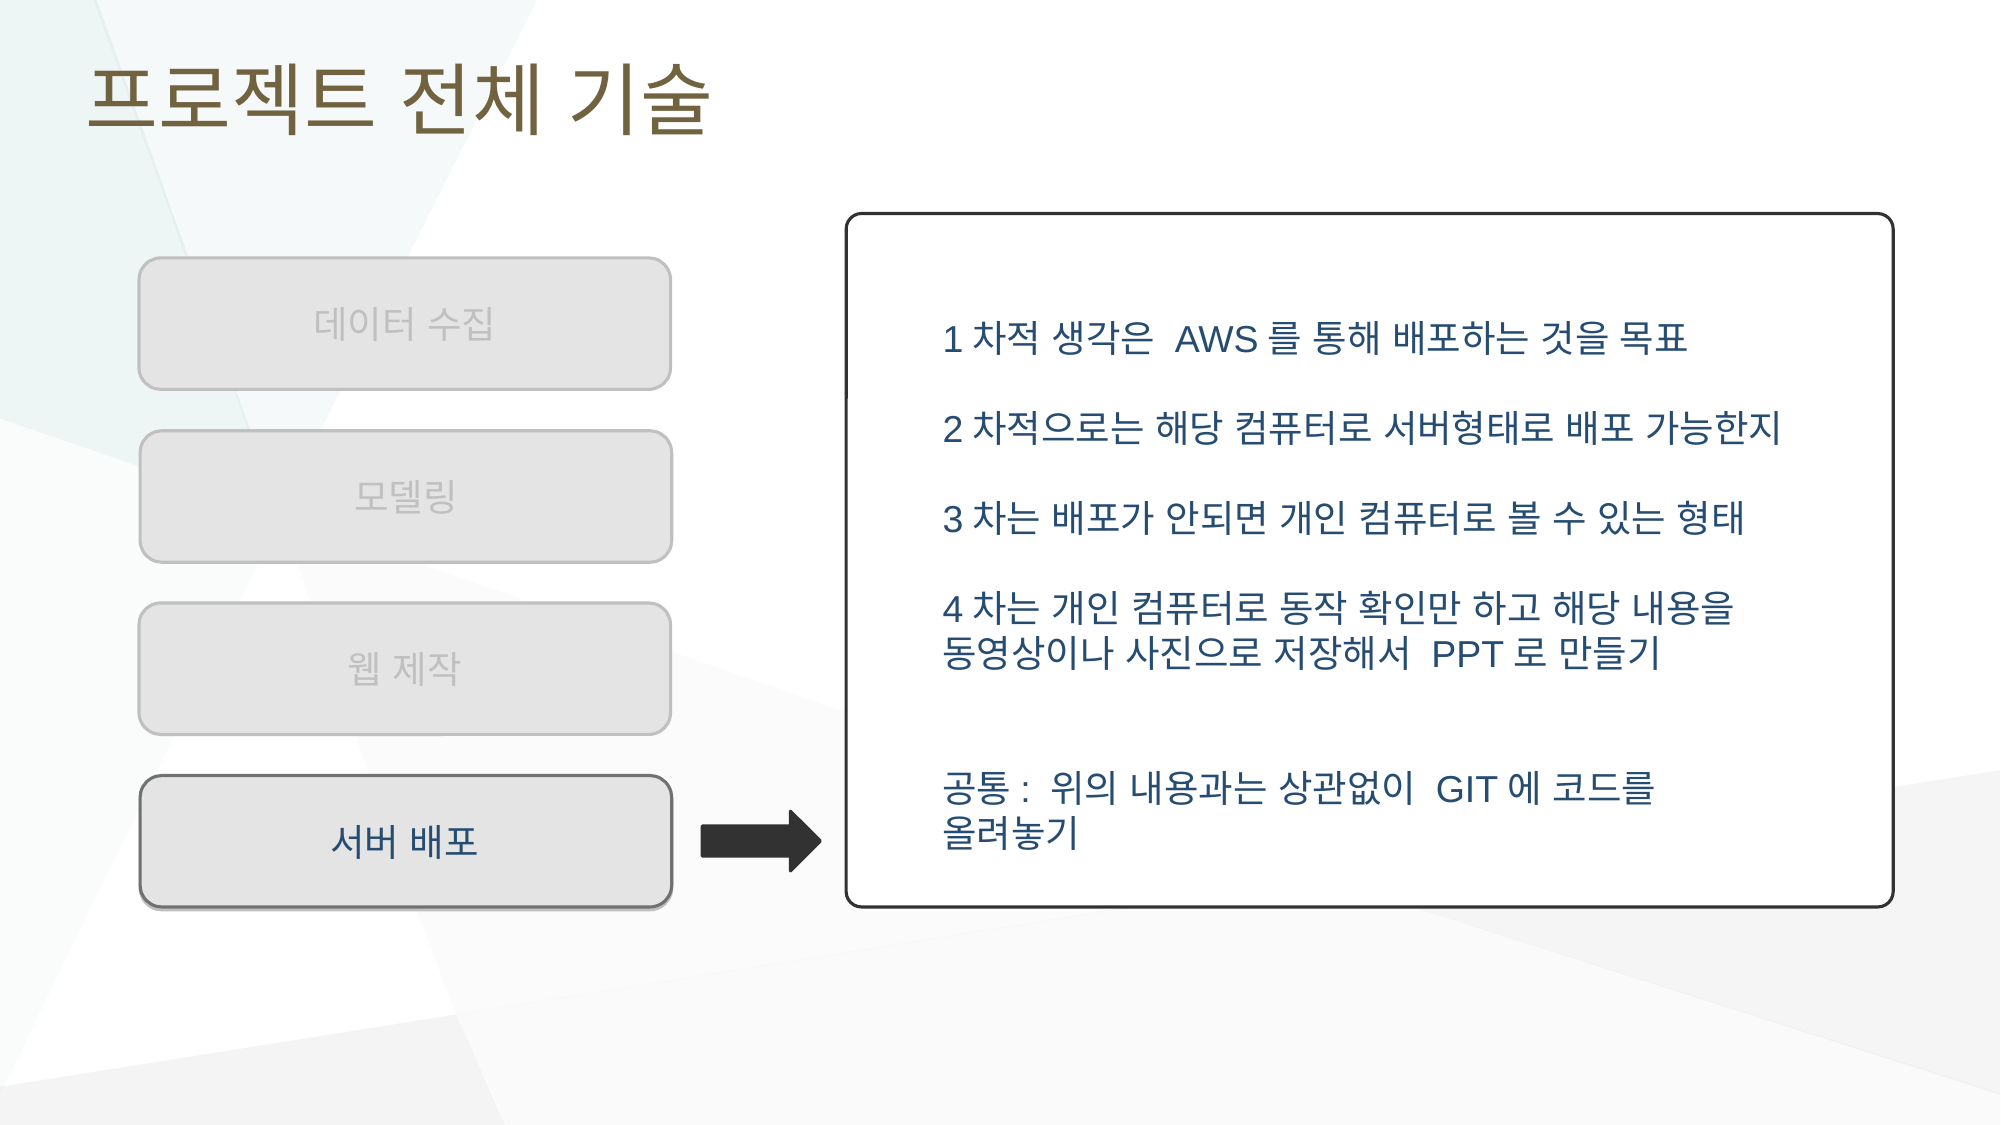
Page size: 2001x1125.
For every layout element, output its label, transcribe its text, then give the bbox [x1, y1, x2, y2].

text_box [700, 809, 822, 873]
text_box [137, 601, 673, 737]
text_box 1차적 생각은 AWS를 통해 배포하는 것을 목표 2차적으로는 해당 컴퓨터로 서버형태로 배포 가능한지 3차는 배포가 안되면 개인 컴퓨터로 볼 수 있는 형태 4차는 개인 컴퓨터로 동작 확인만 하고 해당 내용을 동영상이나 사진으로 저장해서 PPT로 만들기 공통: 위의 내용과는 상관없이 GIT에 코드를 올려놓기 [927, 307, 1812, 863]
title 프로젝트 전체 기술 [70, 20, 1925, 175]
text_box [137, 256, 673, 391]
text_box [139, 893, 673, 912]
text_box [138, 773, 674, 909]
text_box 서버 배포 [315, 811, 494, 871]
text_box [138, 429, 674, 564]
text_box 웹 제작 [331, 638, 479, 699]
text_box [844, 211, 1895, 909]
text_box 데이터 수집 [298, 293, 512, 354]
text_box 모델링 [339, 466, 473, 527]
